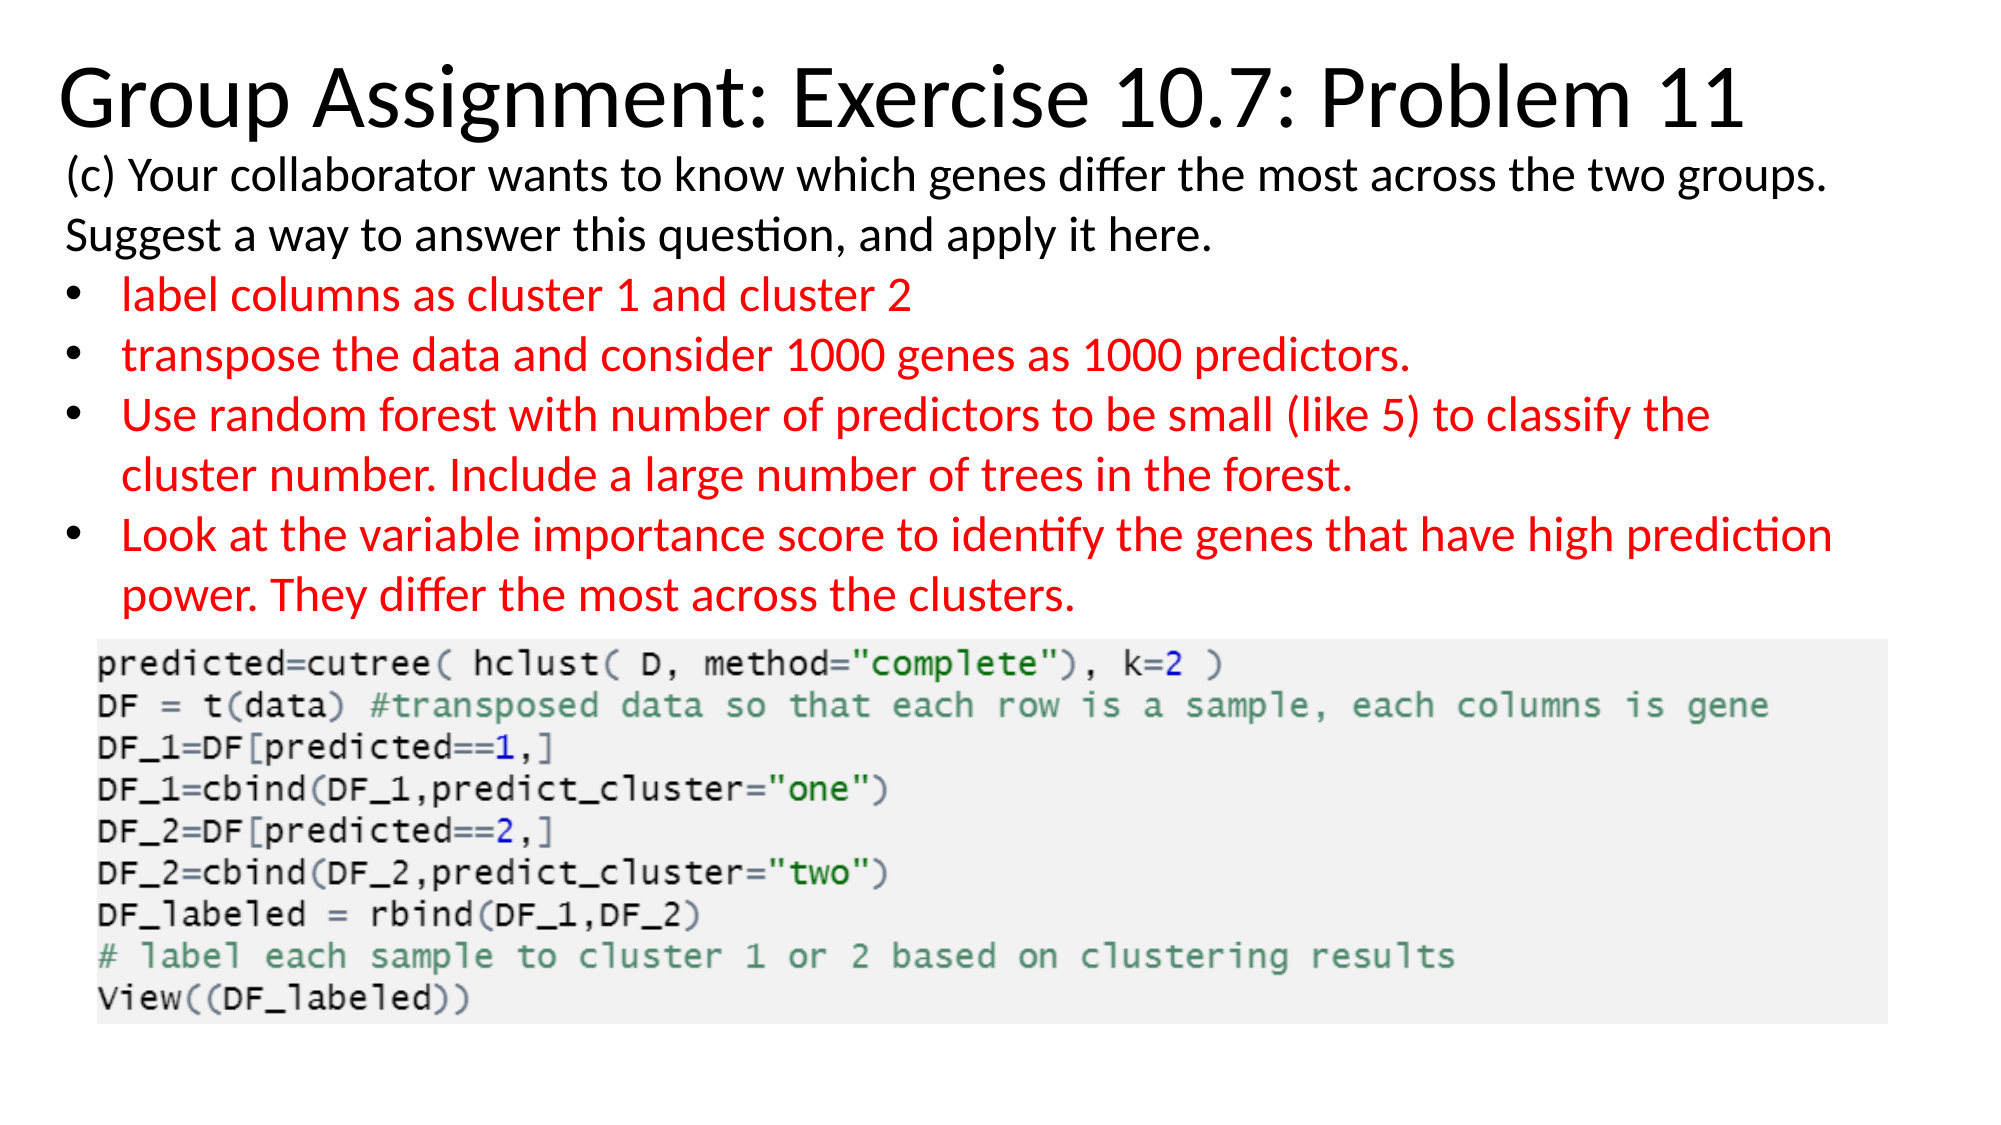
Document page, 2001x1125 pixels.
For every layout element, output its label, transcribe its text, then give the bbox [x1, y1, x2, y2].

text_box (c) Your collaborator wants to know which genes differ the most across the two groups. Suggest a way to answer this question, and apply it here. label columns as cluster 1 and cluster 2 transpose the data and consider 1000 genes as 1000 predictors. Use random forest with number of predictors to be small (like 5) to classify the cluster number. Include a large number of trees in the forest. Look at the variable importance score to identify the genes that have high prediction power. They differ the most across the clusters. [43, 126, 1872, 999]
title Group Assignment: Exercise 10.7: Problem 11 [43, 0, 1905, 207]
picture [96, 639, 1889, 1024]
